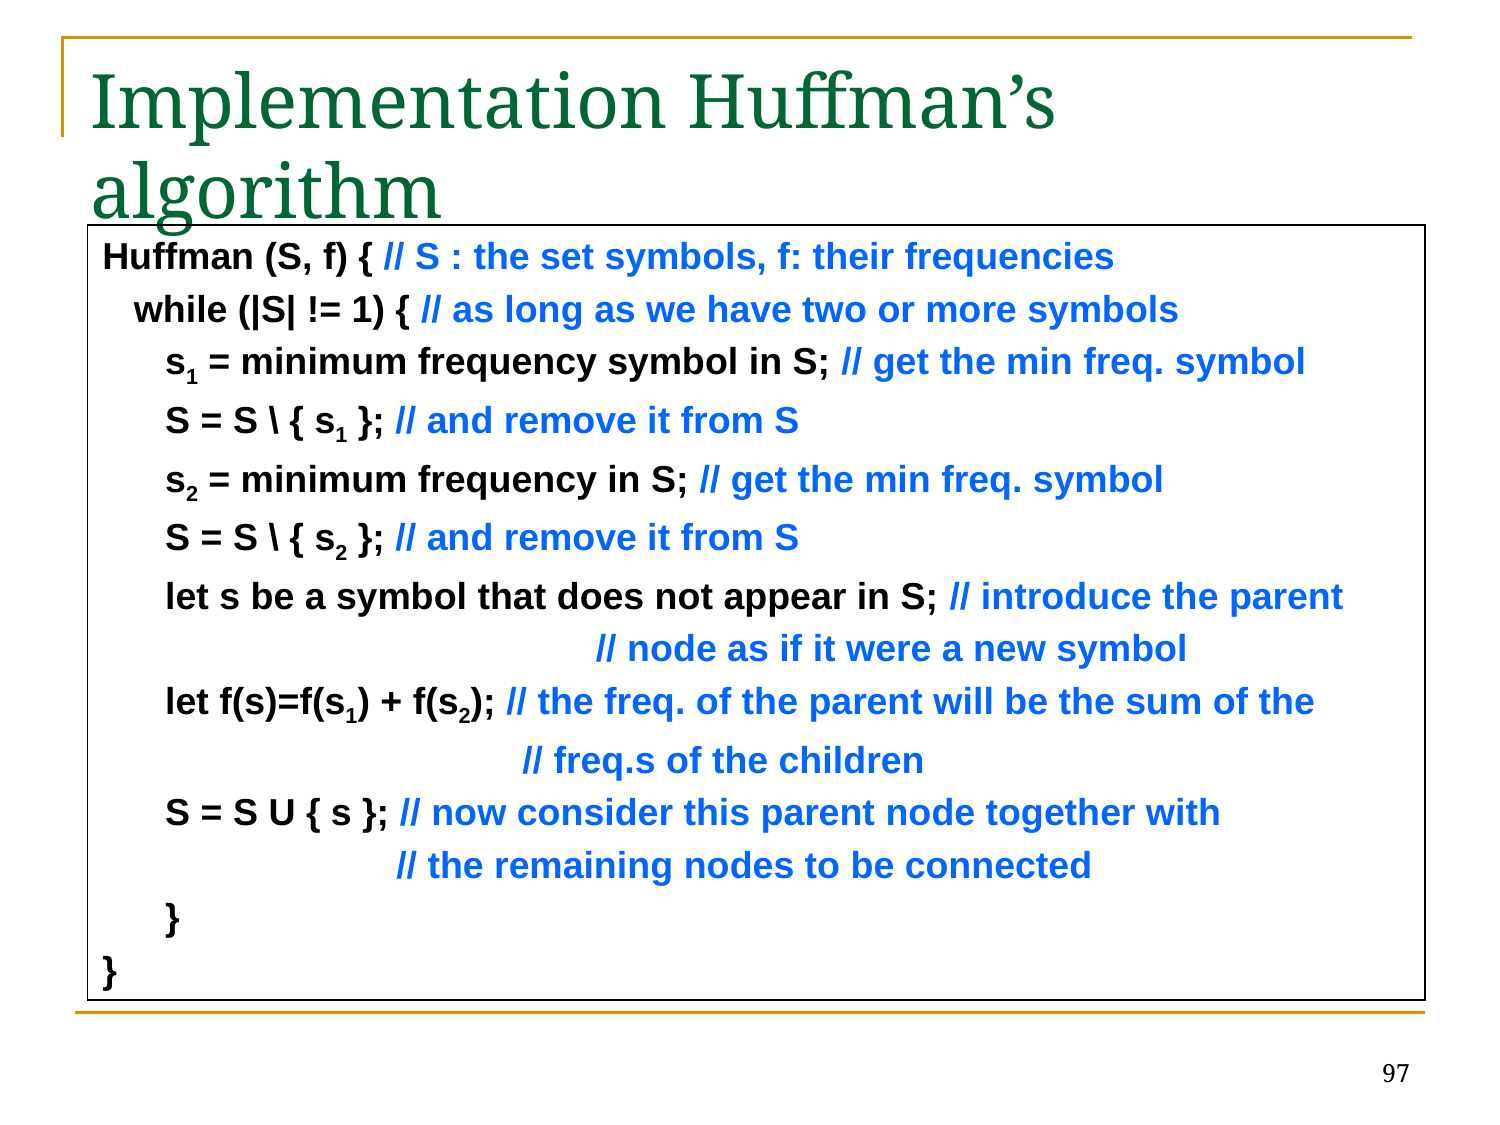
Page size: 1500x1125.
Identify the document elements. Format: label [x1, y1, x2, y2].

title [75, 45, 1425, 233]
text_box [87, 224, 1425, 1000]
slide_number [1074, 1023, 1426, 1100]
